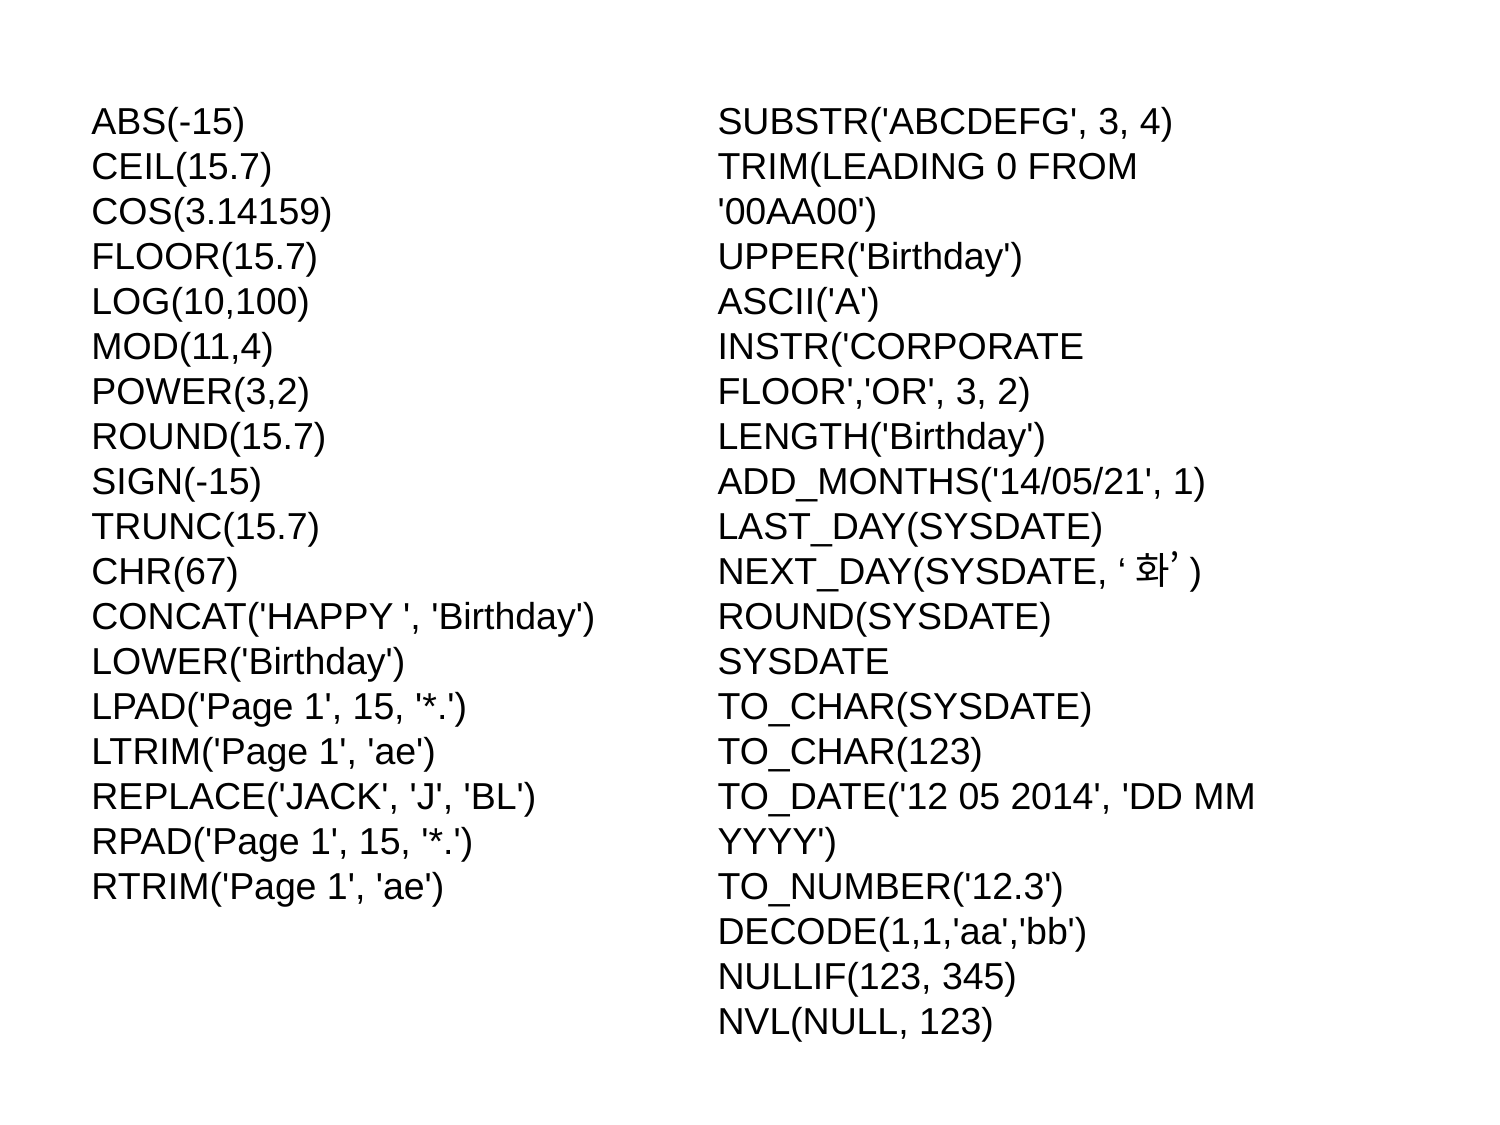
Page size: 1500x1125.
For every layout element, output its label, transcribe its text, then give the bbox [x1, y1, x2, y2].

text_box ABS(-15) CEIL(15.7) COS(3.14159) FLOOR(15.7) LOG(10,100) MOD(11,4) POWER(3,2) ROUND(15.7) SIGN(-15) TRUNC(15.7) CHR(67) CONCAT('HAPPY ', 'Birthday') LOWER('Birthday') LPAD('Page 1', 15, '*.') LTRIM('Page 1', 'ae') REPLACE('JACK', 'J', 'BL') RPAD('Page 1', 15, '*.') RTRIM('Page 1', 'ae') [76, 89, 644, 960]
text_box SUBSTR('ABCDEFG', 3, 4) TRIM(LEADING 0 FROM '00AA00') UPPER('Birthday') ASCII('A') INSTR('CORPORATE FLOOR','OR', 3, 2) LENGTH('Birthday') ADD_MONTHS('14/05/21', 1) LAST_DAY(SYSDATE) NEXT_DAY(SYSDATE, ‘화’) ROUND(SYSDATE) SYSDATE TO_CHAR(SYSDATE) TO_CHAR(123) TO_DATE('12 05 2014', 'DD MM YYYY') TO_NUMBER('12.3') DECODE(1,1,'aa','bb') NULLIF(123, 345) NVL(NULL, 123) [702, 89, 1306, 1095]
